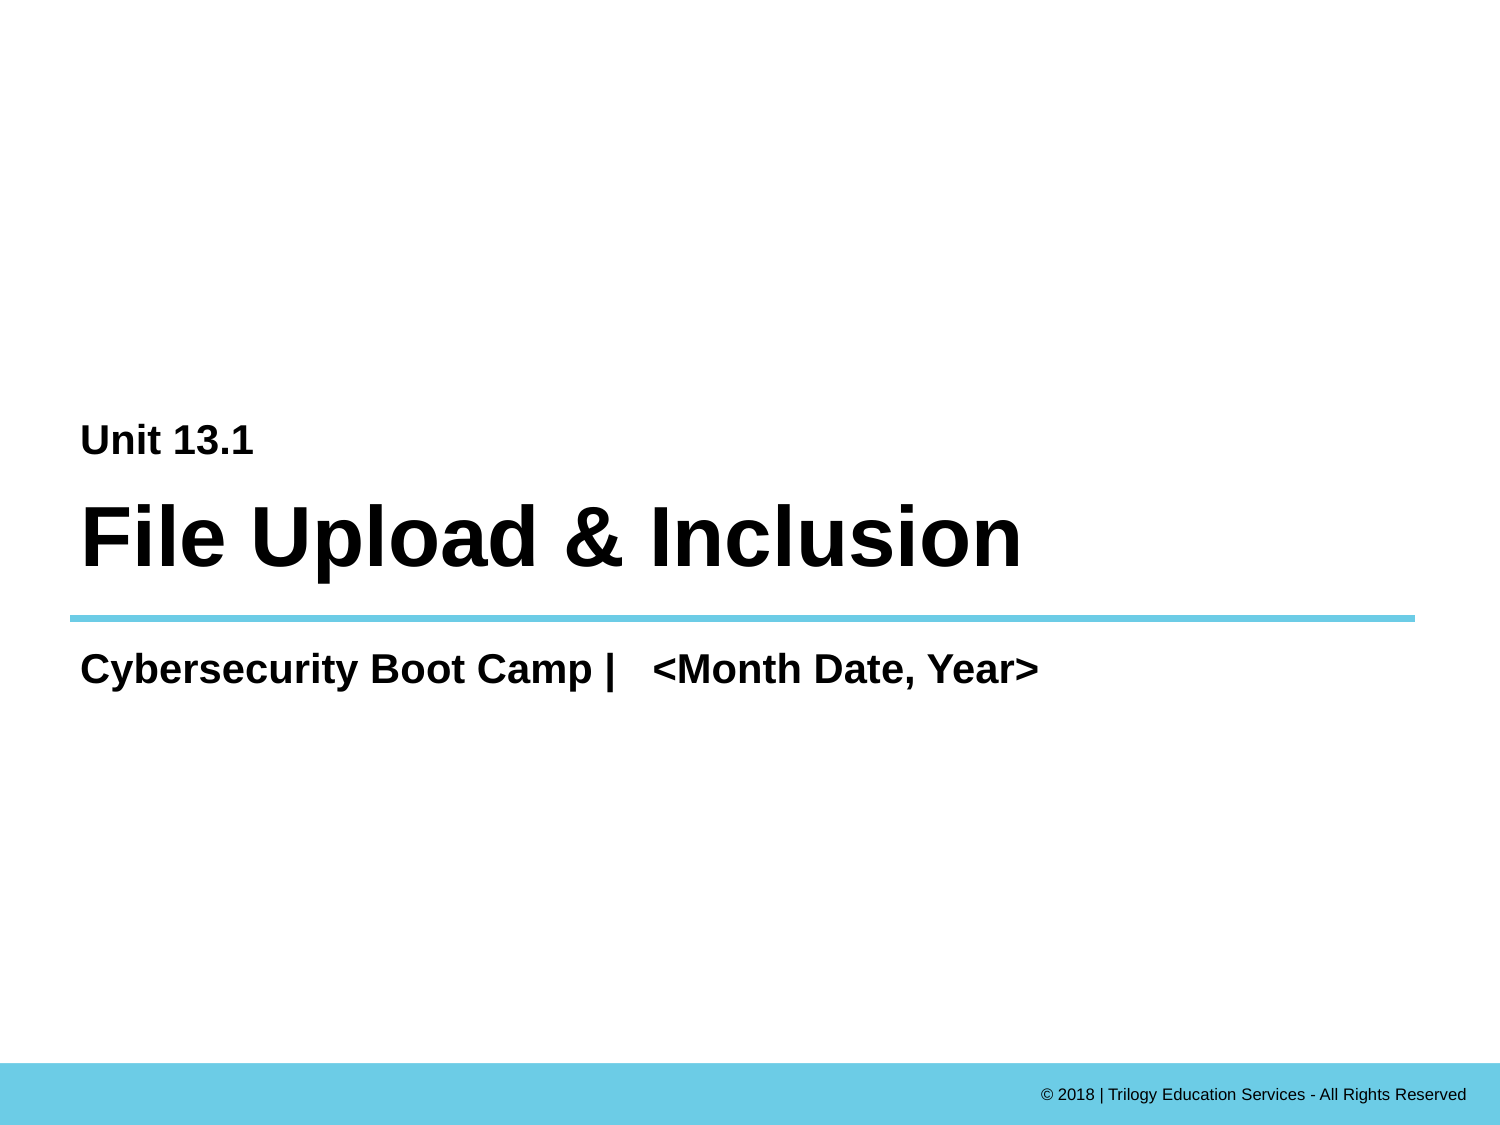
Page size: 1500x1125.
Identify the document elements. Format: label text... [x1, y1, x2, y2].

list Cybersecurity Boot Camp | [65, 639, 638, 703]
title File Upload & Inclusion [65, 480, 1416, 598]
list <Month Date, Year> [638, 639, 1416, 703]
list Unit 13.1 [65, 410, 509, 474]
